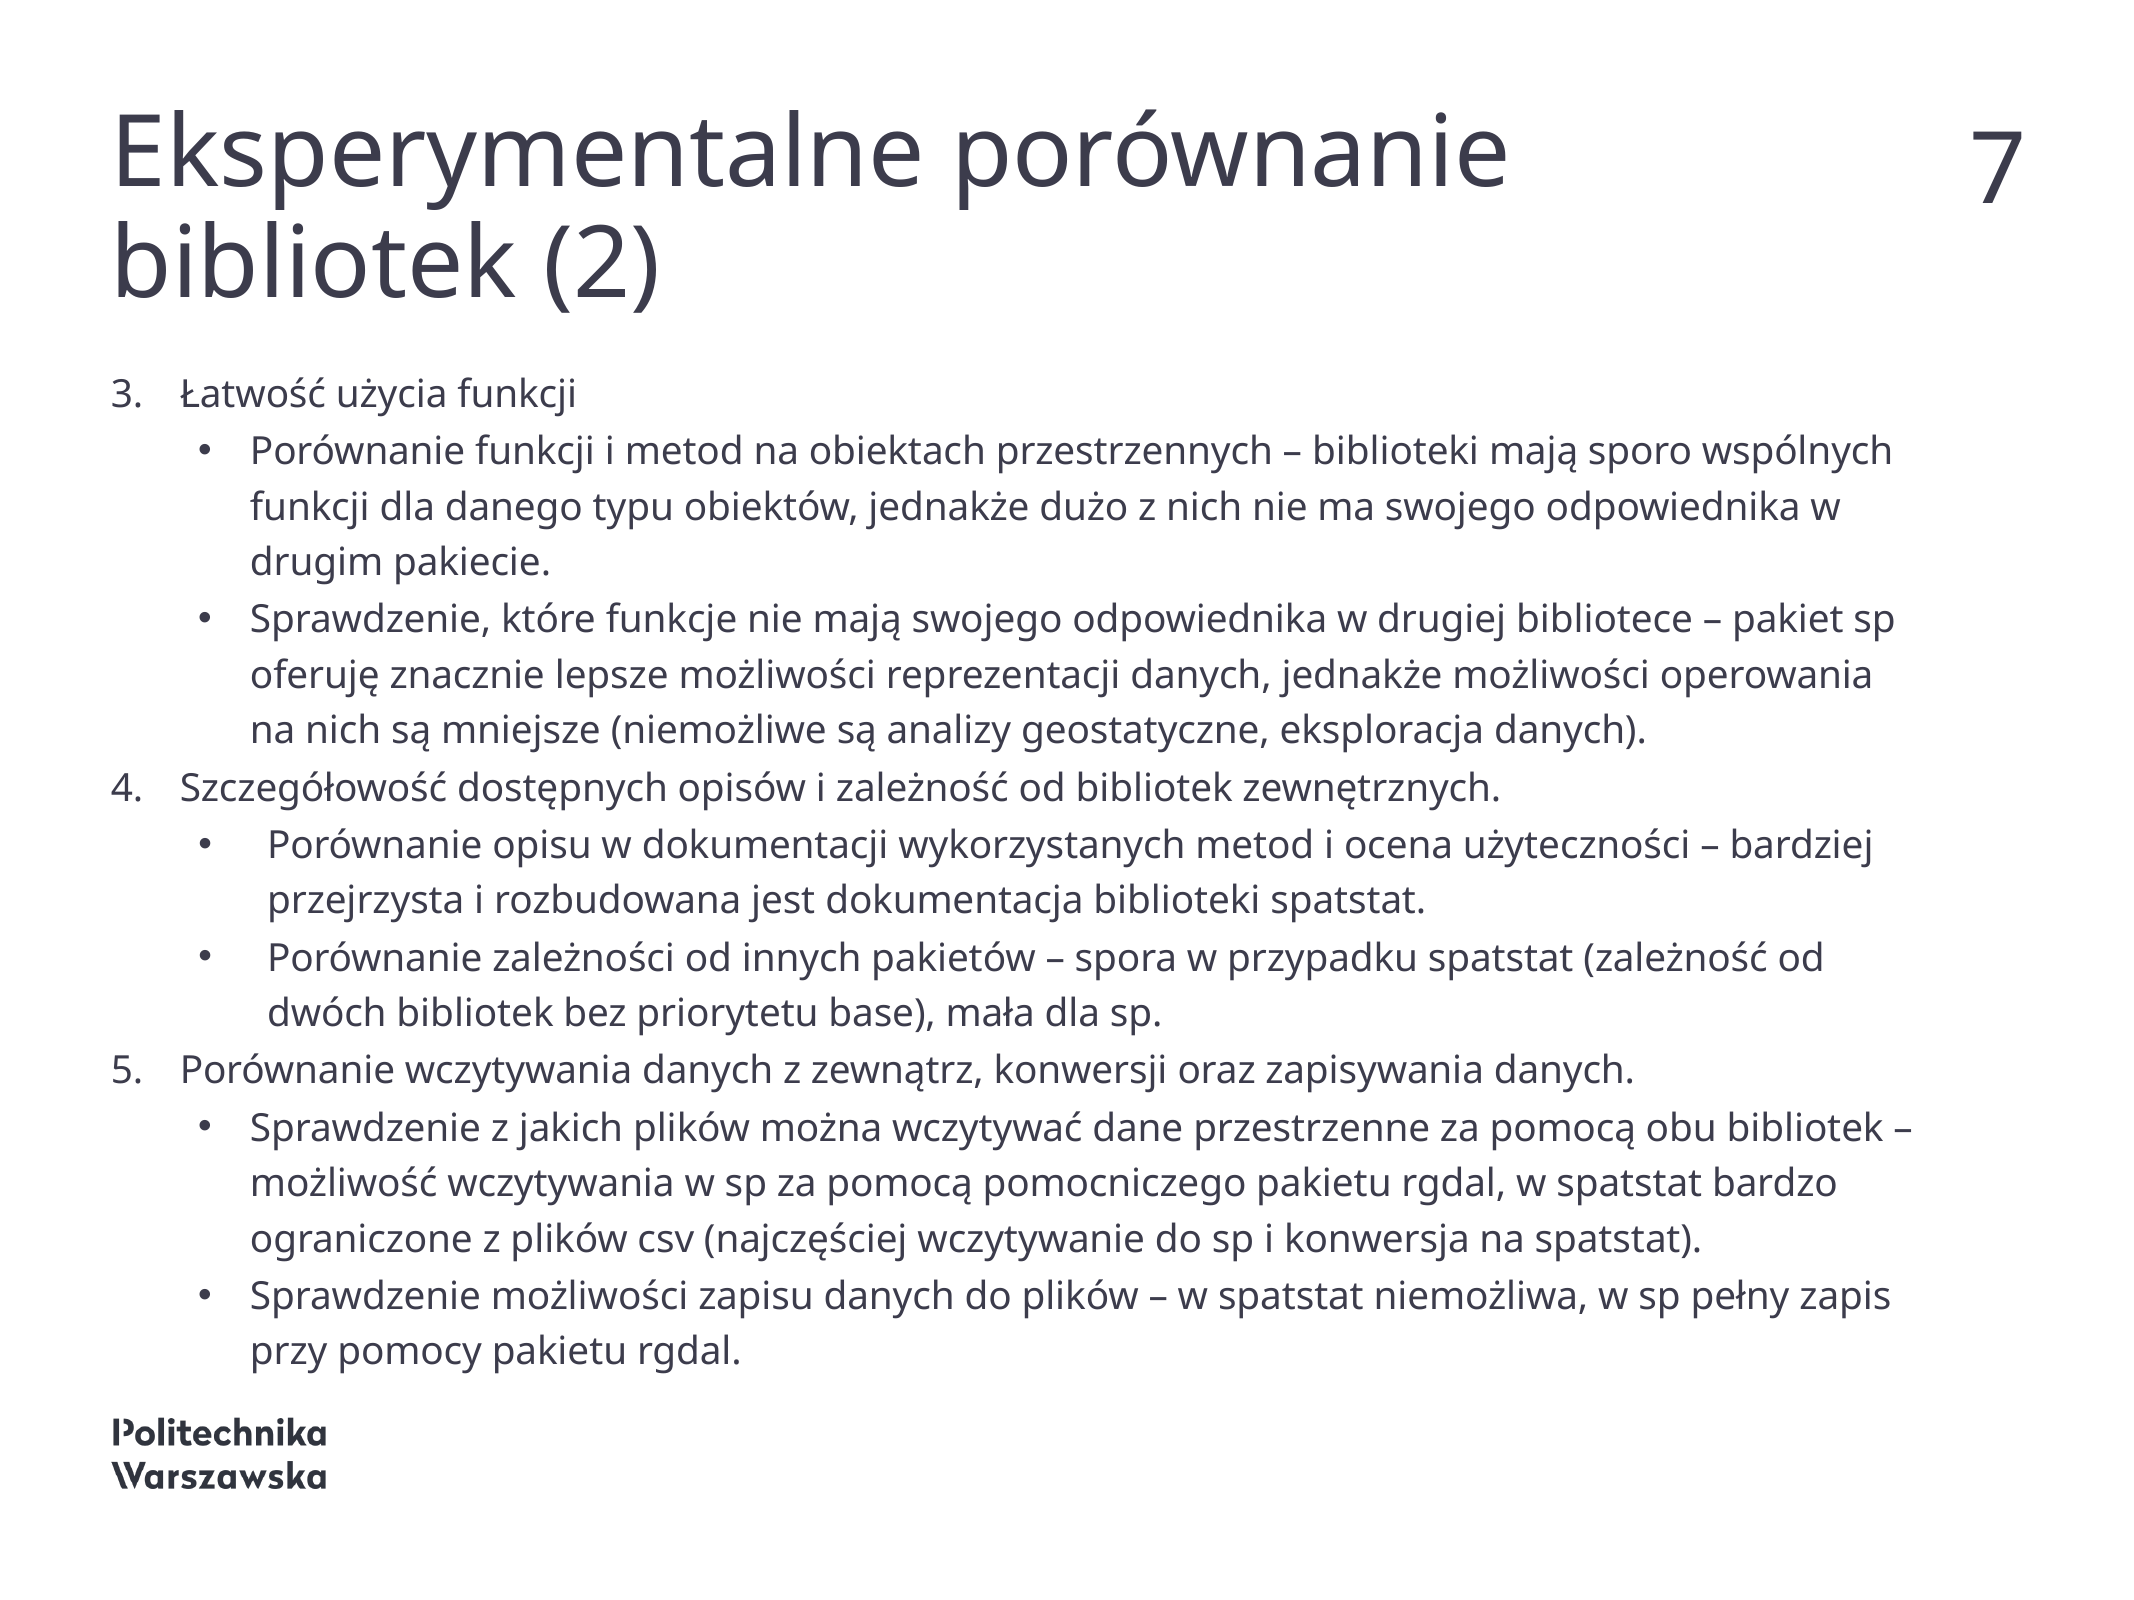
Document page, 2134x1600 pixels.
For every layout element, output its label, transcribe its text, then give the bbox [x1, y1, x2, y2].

picture [110, 1417, 326, 1490]
slide_number 7 [1966, 108, 2028, 231]
list Łatwość użycia funkcji Porównanie funkcji i metod na obiektach przestrzennych – biblioteki mają sporo wspólnych funkcji dla danego typu obiektów, jednakże dużo z nich nie ma swojego odpowiednika w drugim pakiecie. Sprawdzenie, które funkcje nie mają swojego odpowiednika w drugiej bibliotece – pakiet sp oferuję znacznie lepsze możliwości reprezentacji danych, jednakże możliwości operowania na nich są mniejsze (niemożliwe są analizy geostatyczne, eksploracja danych). Szczegółowość dostępnych opisów i zależność od bibliotek zewnętrznych. Porównanie opisu w dokumentacji wykorzystanych metod i ocena użyteczności – bardziej przejrzysta i rozbudowana jest dokumentacja biblioteki spatstat. Porównanie zależności od innych pakietów – spora w przypadku spatstat (zależność od dwóch bibliotek bez priorytetu base), mała dla sp. Porównanie wczytywania danych z zewnątrz, konwersji oraz zapisywania danych. Sprawdzenie z jakich plików można wczytywać dane przestrzenne za pomocą obu bibliotek – możliwość wczytywania w sp za pomocą pomocniczego pakietu rgdal, w spatstat bardzo ograniczone z plików csv (najczęściej wczytywanie do sp i konwersja na spatstat). Sprawdzenie możliwości zapisu danych do plików – w spatstat niemożliwa, w sp pełny zapis przy pomocy pakietu rgdal. [110, 359, 1922, 1388]
text_box Eksperymentalne porównanie bibliotek (2) [110, 97, 1668, 321]
